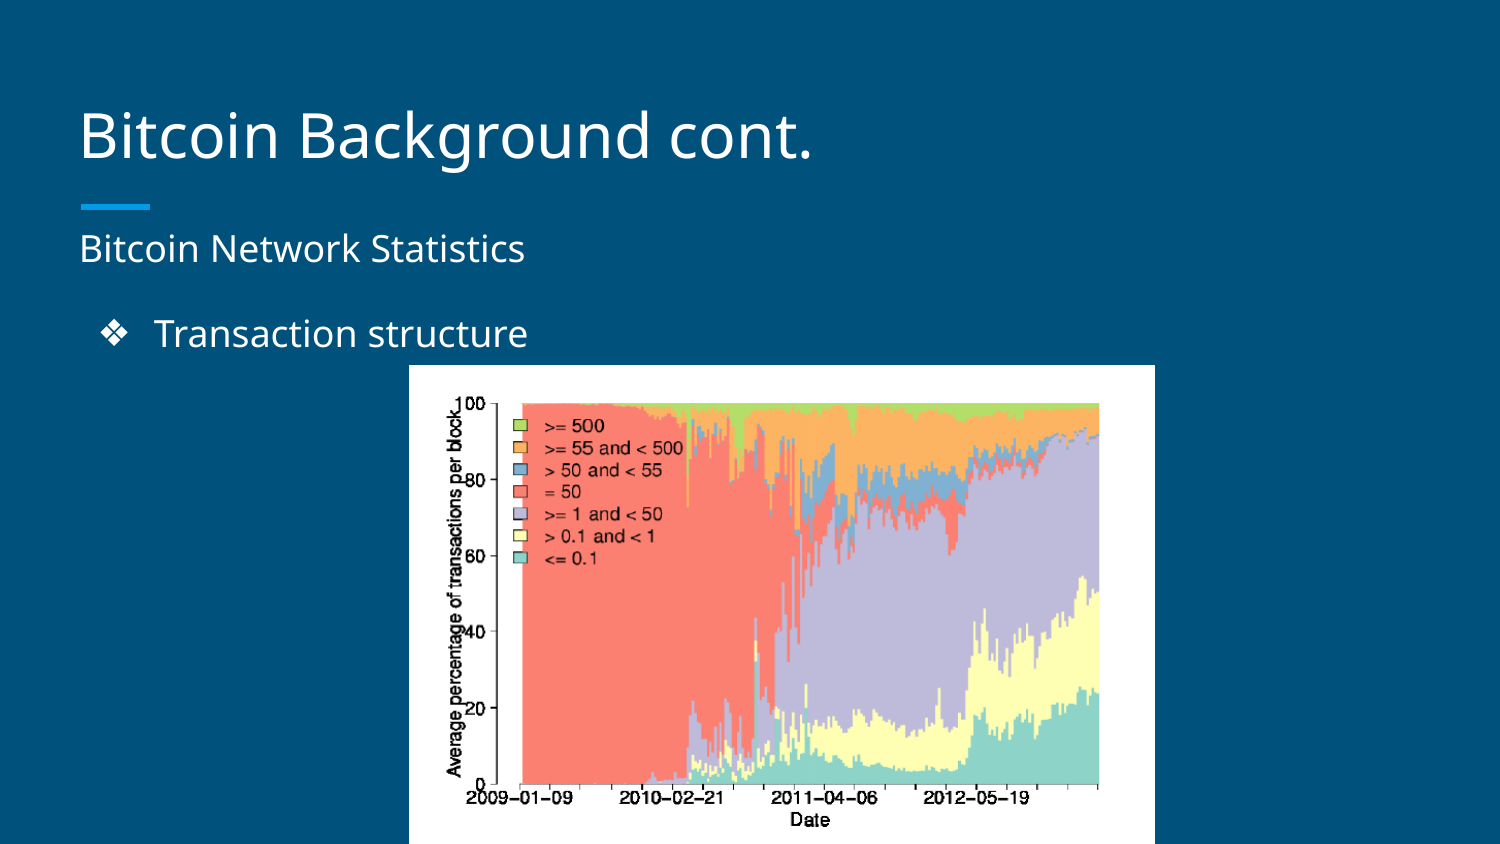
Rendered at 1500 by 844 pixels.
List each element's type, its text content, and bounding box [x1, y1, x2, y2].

list Bitcoin Network Statistics Transaction structure [63, 203, 1437, 844]
title Bitcoin Background cont. [63, 73, 1437, 187]
picture [410, 366, 1154, 844]
